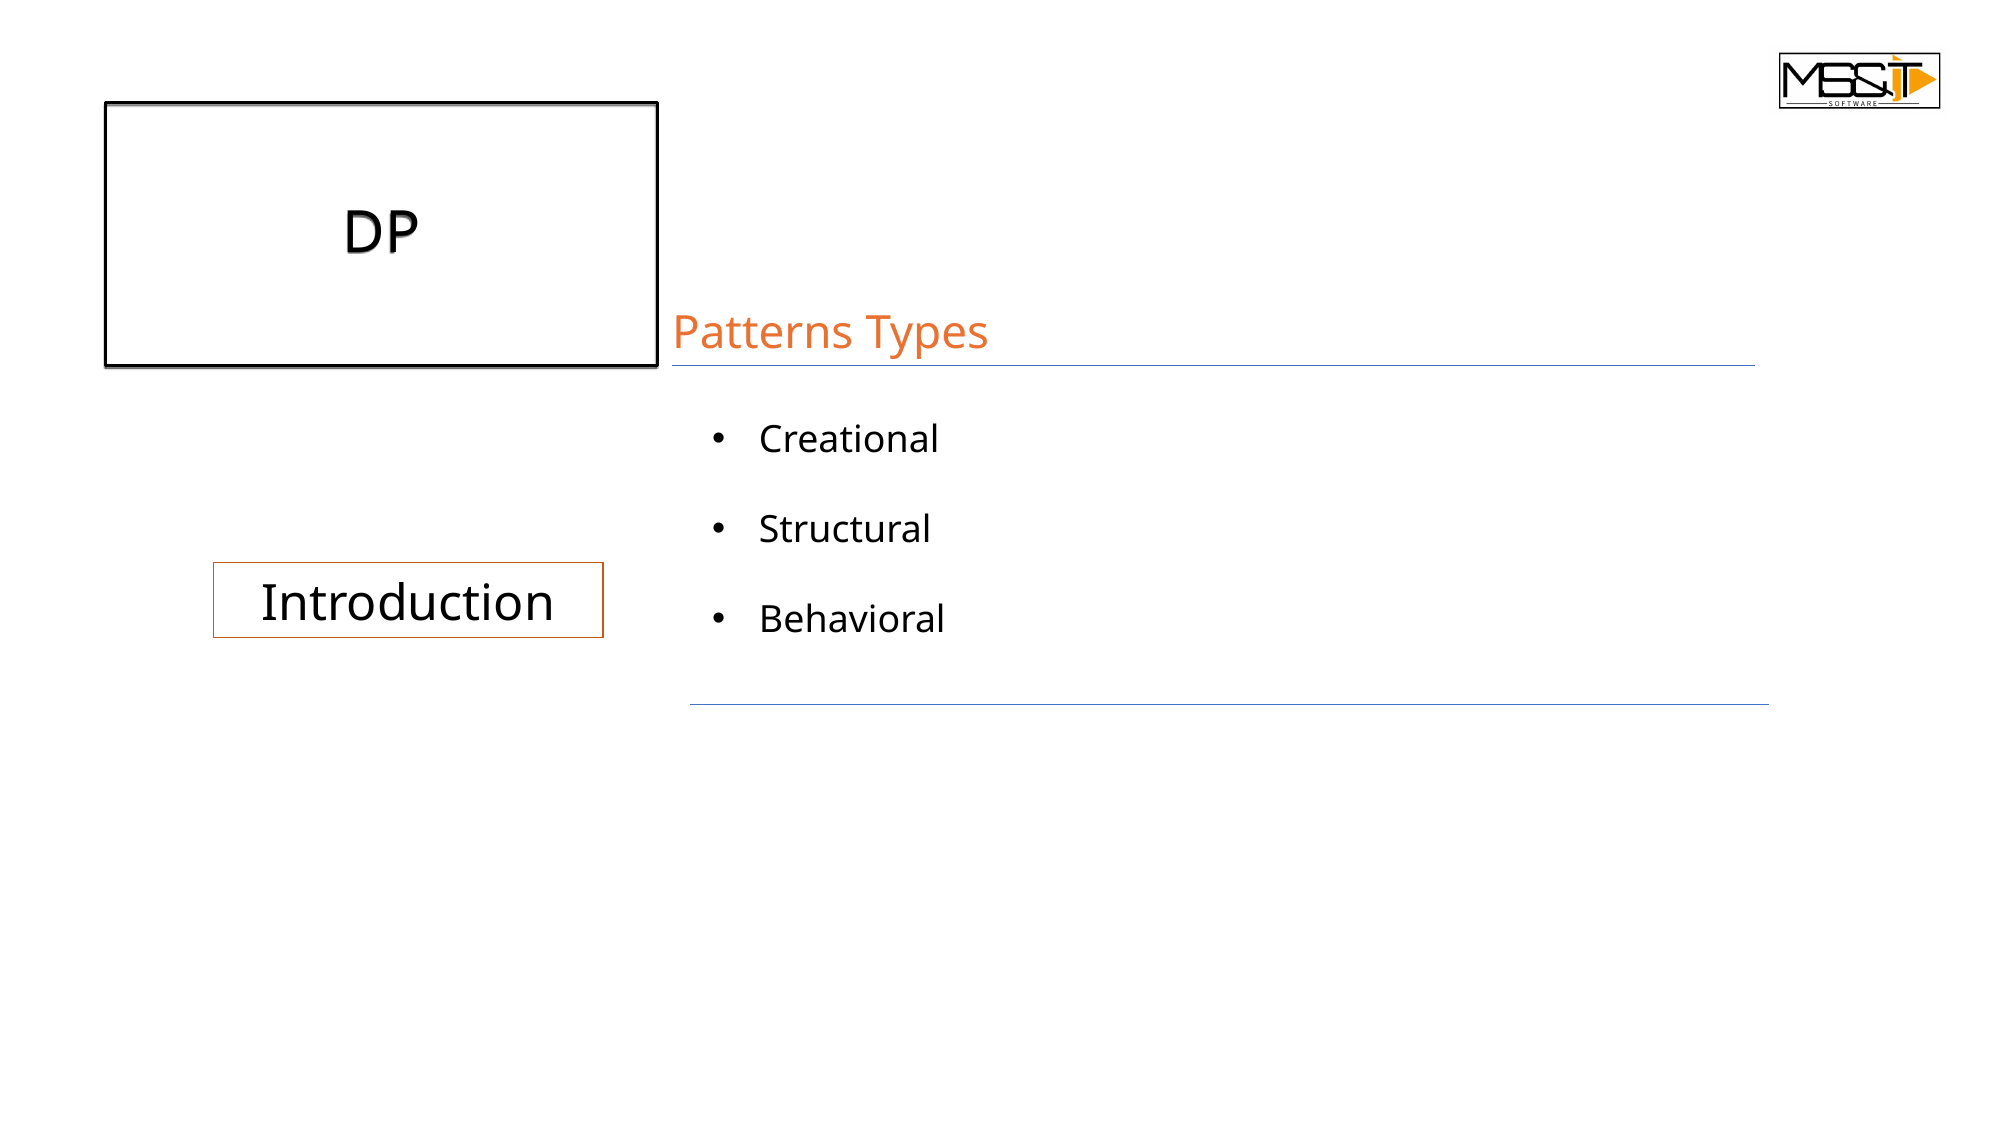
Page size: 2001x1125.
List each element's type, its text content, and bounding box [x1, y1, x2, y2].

text_box Introduction [213, 562, 603, 638]
title DP [105, 102, 658, 366]
text_box Patterns Types [657, 295, 1658, 365]
picture [1768, 42, 1951, 119]
text_box Creational Structural Behavioral [697, 407, 1795, 648]
